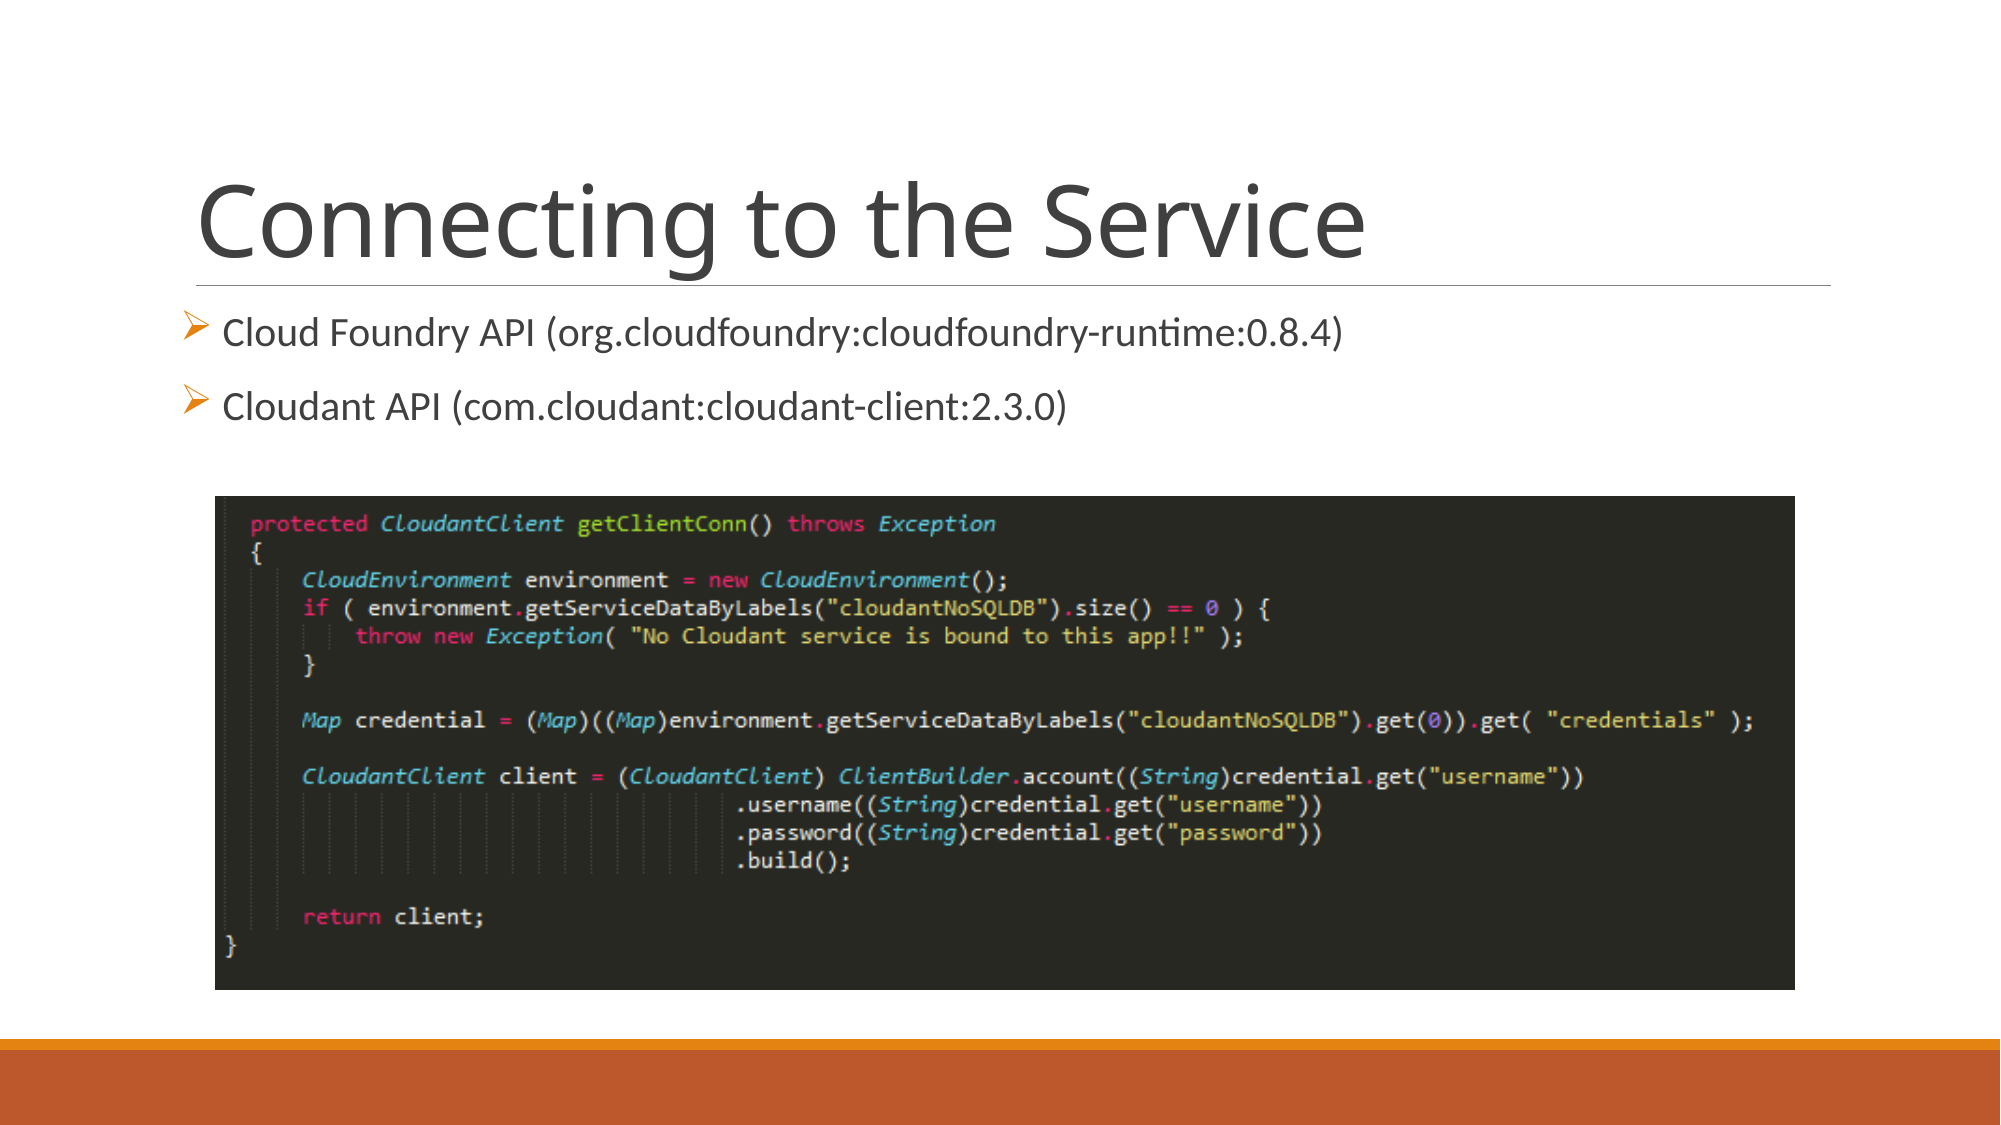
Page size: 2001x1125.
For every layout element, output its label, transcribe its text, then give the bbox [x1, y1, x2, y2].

list Cloud Foundry API (org.cloudfoundry:cloudfoundry-runtime:0.8.4) Cloudant API (com.cloudant:cloudant-client:2.3.0) [180, 302, 1830, 458]
picture [214, 496, 1796, 991]
title Connecting to the Service [180, 47, 1830, 285]
